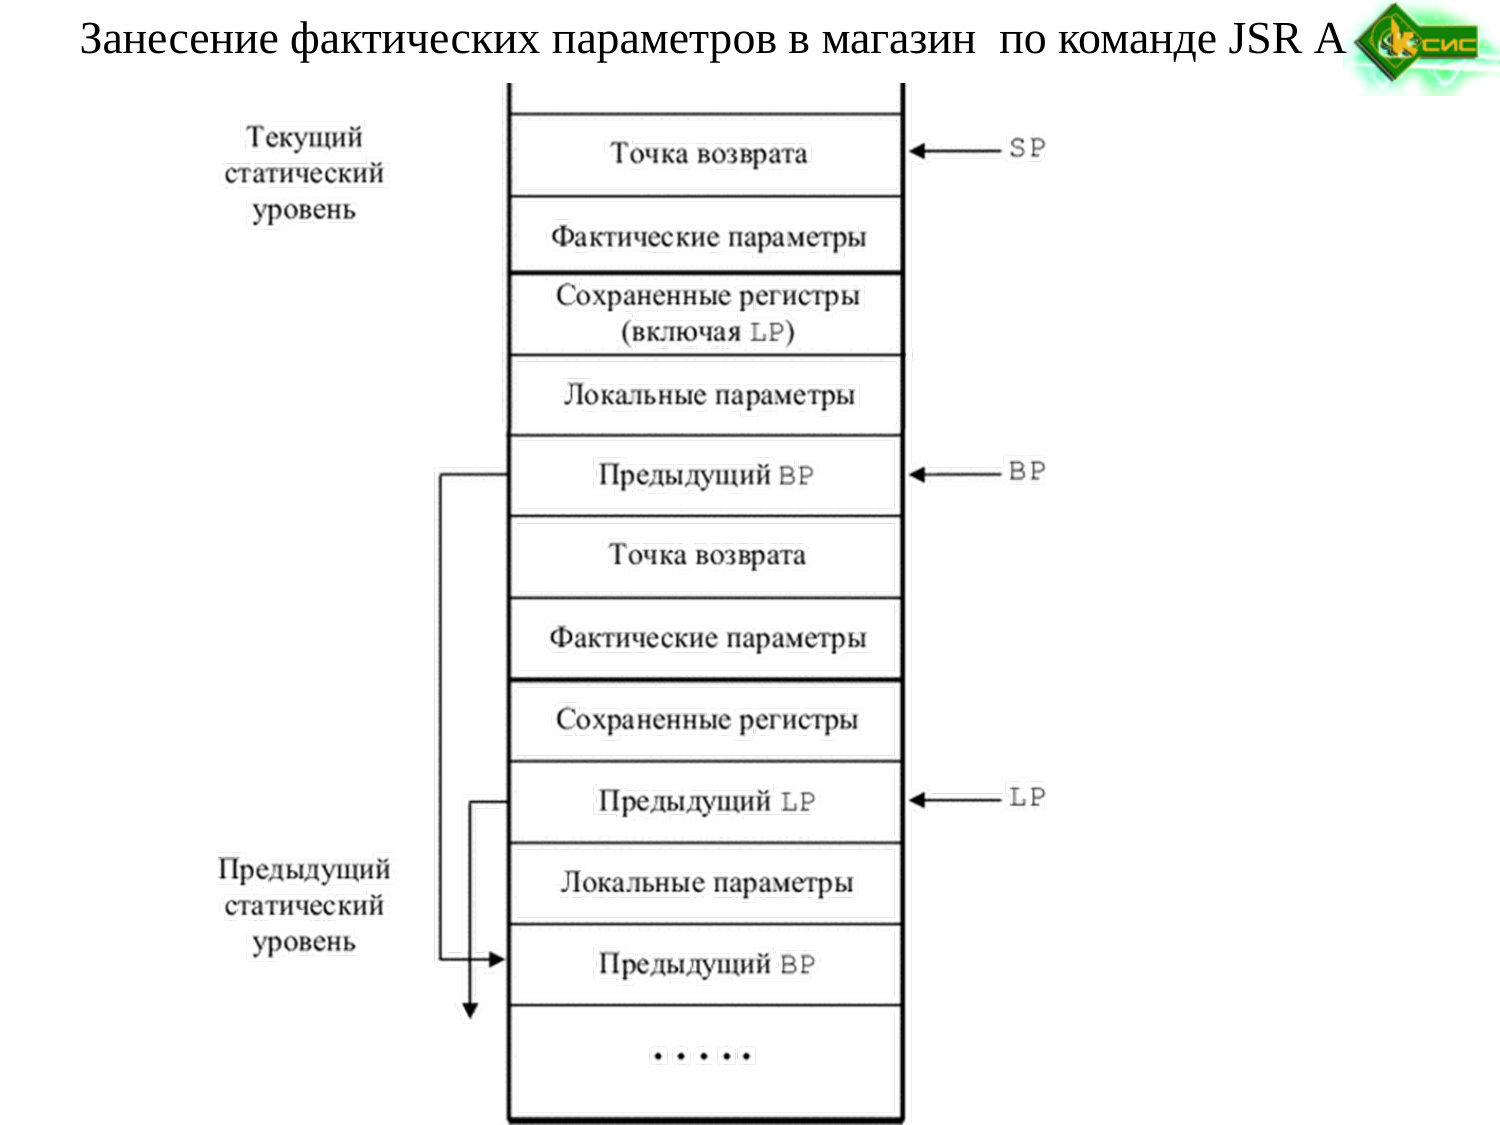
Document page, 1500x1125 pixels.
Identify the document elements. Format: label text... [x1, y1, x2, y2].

text_box Занесение фактических параметров в магазин по команде JSR A [64, 0, 1341, 70]
picture [1343, 0, 1500, 96]
picture [218, 82, 1046, 1125]
